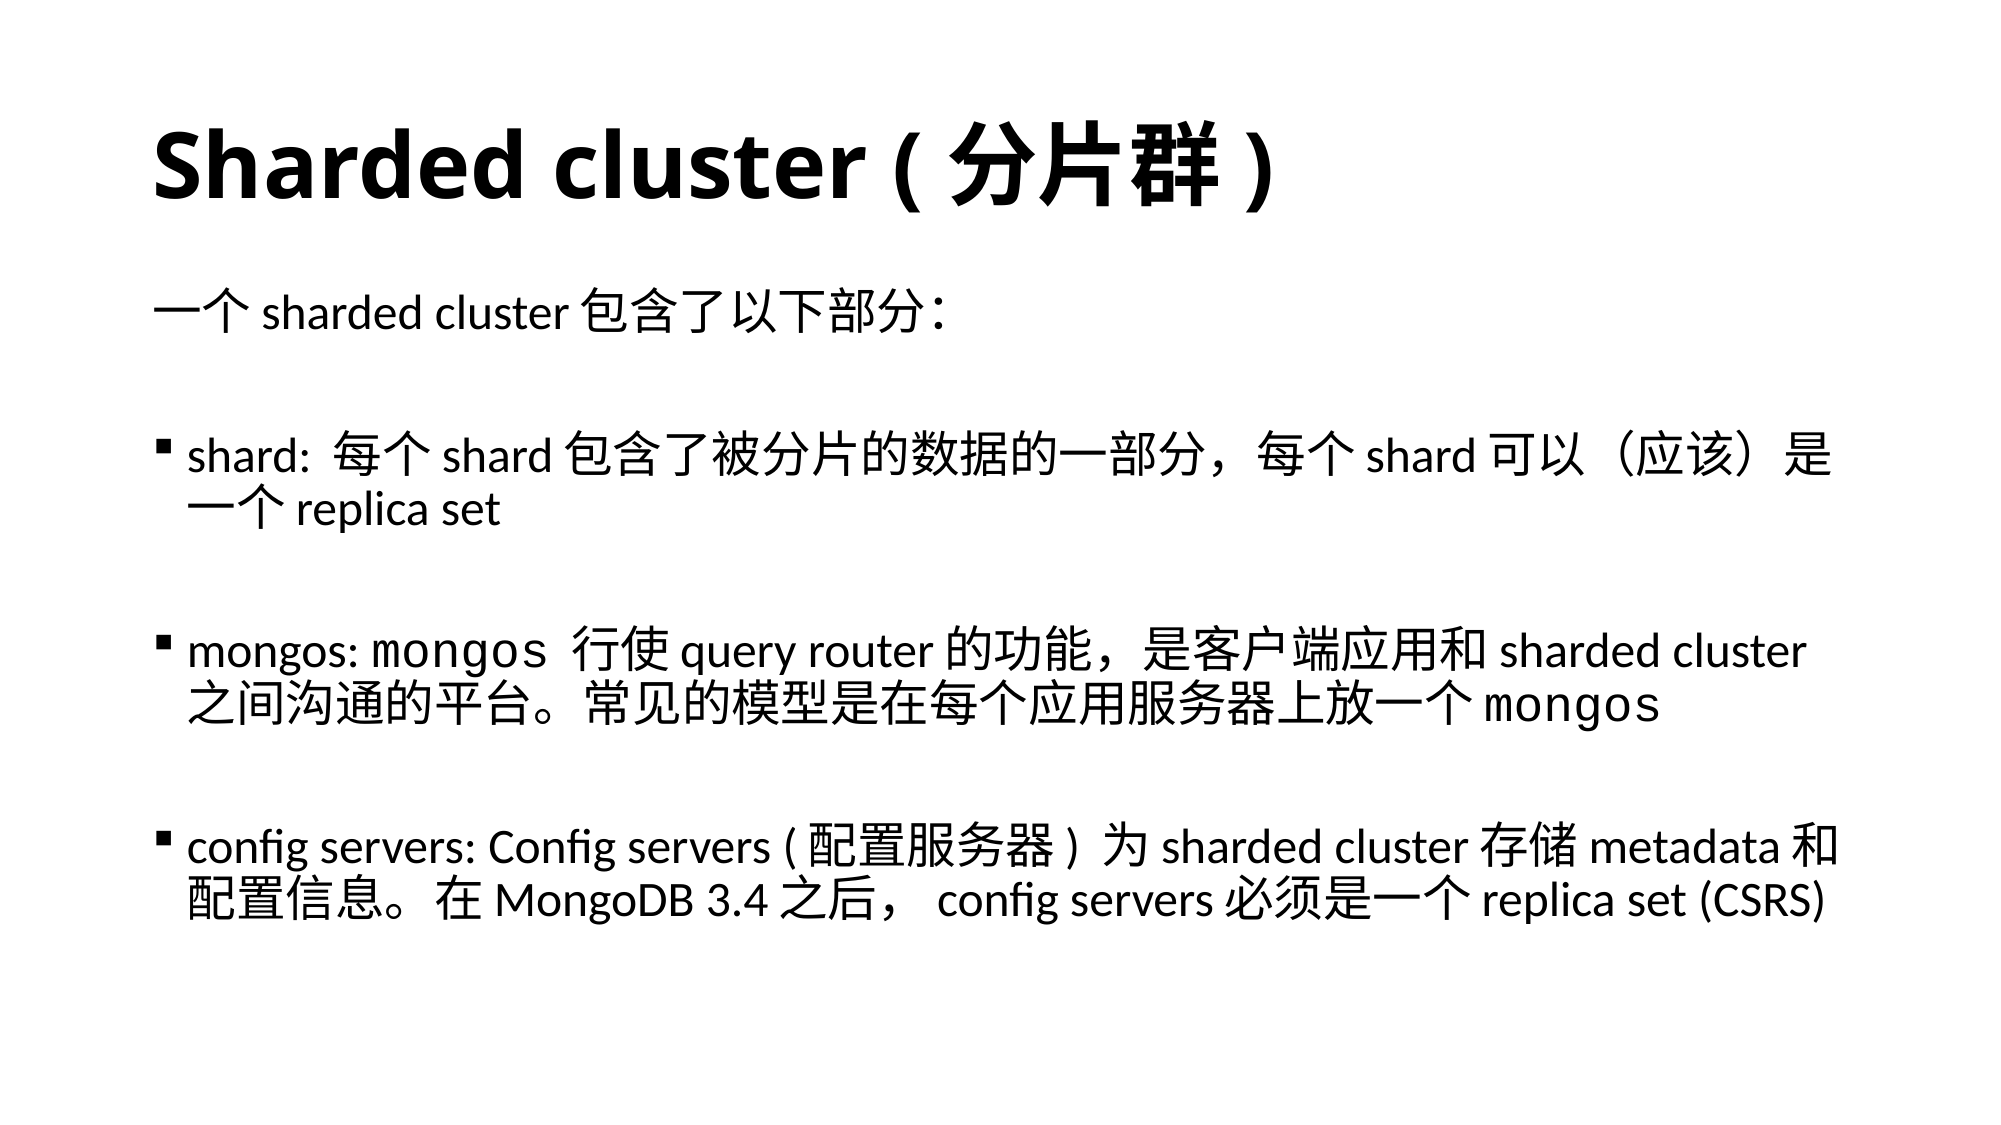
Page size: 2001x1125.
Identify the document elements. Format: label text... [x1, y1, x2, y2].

title Sharded cluster (分片群) [137, 59, 1863, 278]
list 一个sharded cluster包含了以下部分： shard: 每个shard包含了被分片的数据的一部分，每个shard可以（应该）是一个replica set mongos: mongos 行使query router的功能，是客户端应用和sharded cluster之间沟通的平台。常见的模型是在每个应用服务器上放一个mongos config servers: Config servers (配置服务器) 为sharded cluster存储metadata和配置信息。在MongoDB 3.4之后，config servers必须是一个replica set (CSRS) [137, 279, 1863, 1014]
